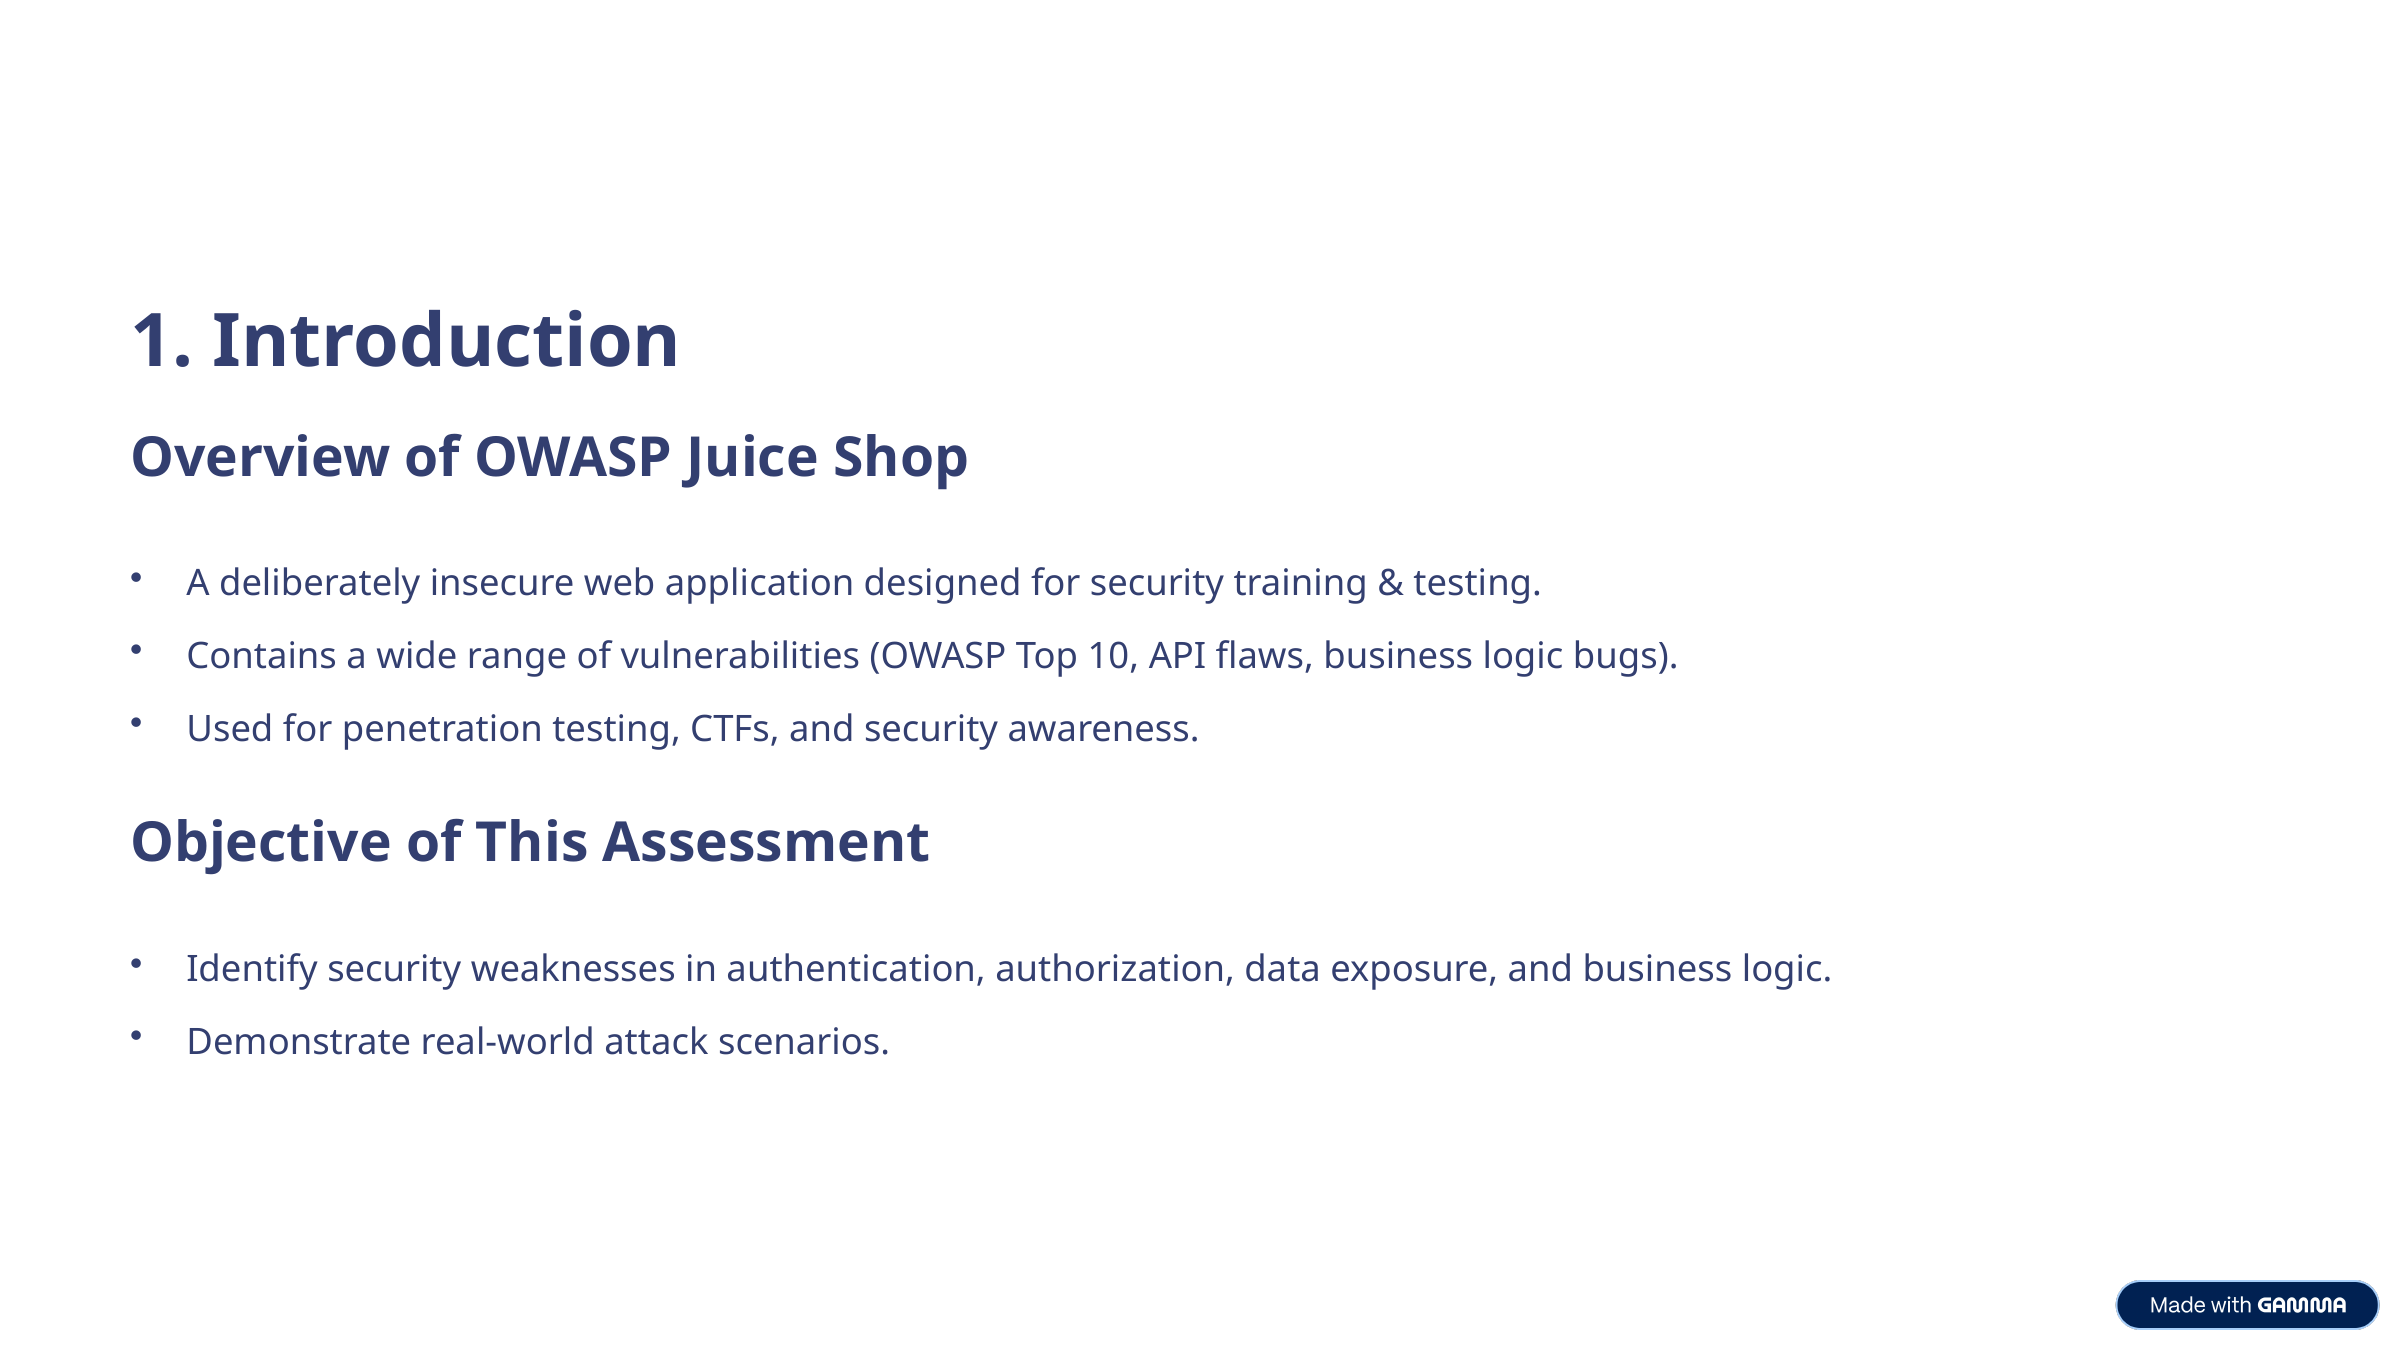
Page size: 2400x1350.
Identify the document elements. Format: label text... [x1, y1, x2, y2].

picture [2106, 1271, 2389, 1339]
text_box Used for penetration testing, CTFs, and security awareness. [130, 688, 2270, 749]
text_box Objective of This Assessment [130, 804, 1170, 874]
text_box Overview of OWASP Juice Shop [130, 418, 1223, 488]
text_box 1. Introduction [130, 288, 875, 382]
text_box A deliberately insecure web application designed for security training & testing. [130, 543, 2270, 604]
text_box Identify security weaknesses in authentication, authorization, data exposure, and business logic. [130, 929, 2270, 990]
text_box Demonstrate real-world attack scenarios. [130, 1002, 2270, 1062]
text_box Contains a wide range of vulnerabilities (OWASP Top 10, API flaws, business logic bugs). [130, 616, 2270, 676]
